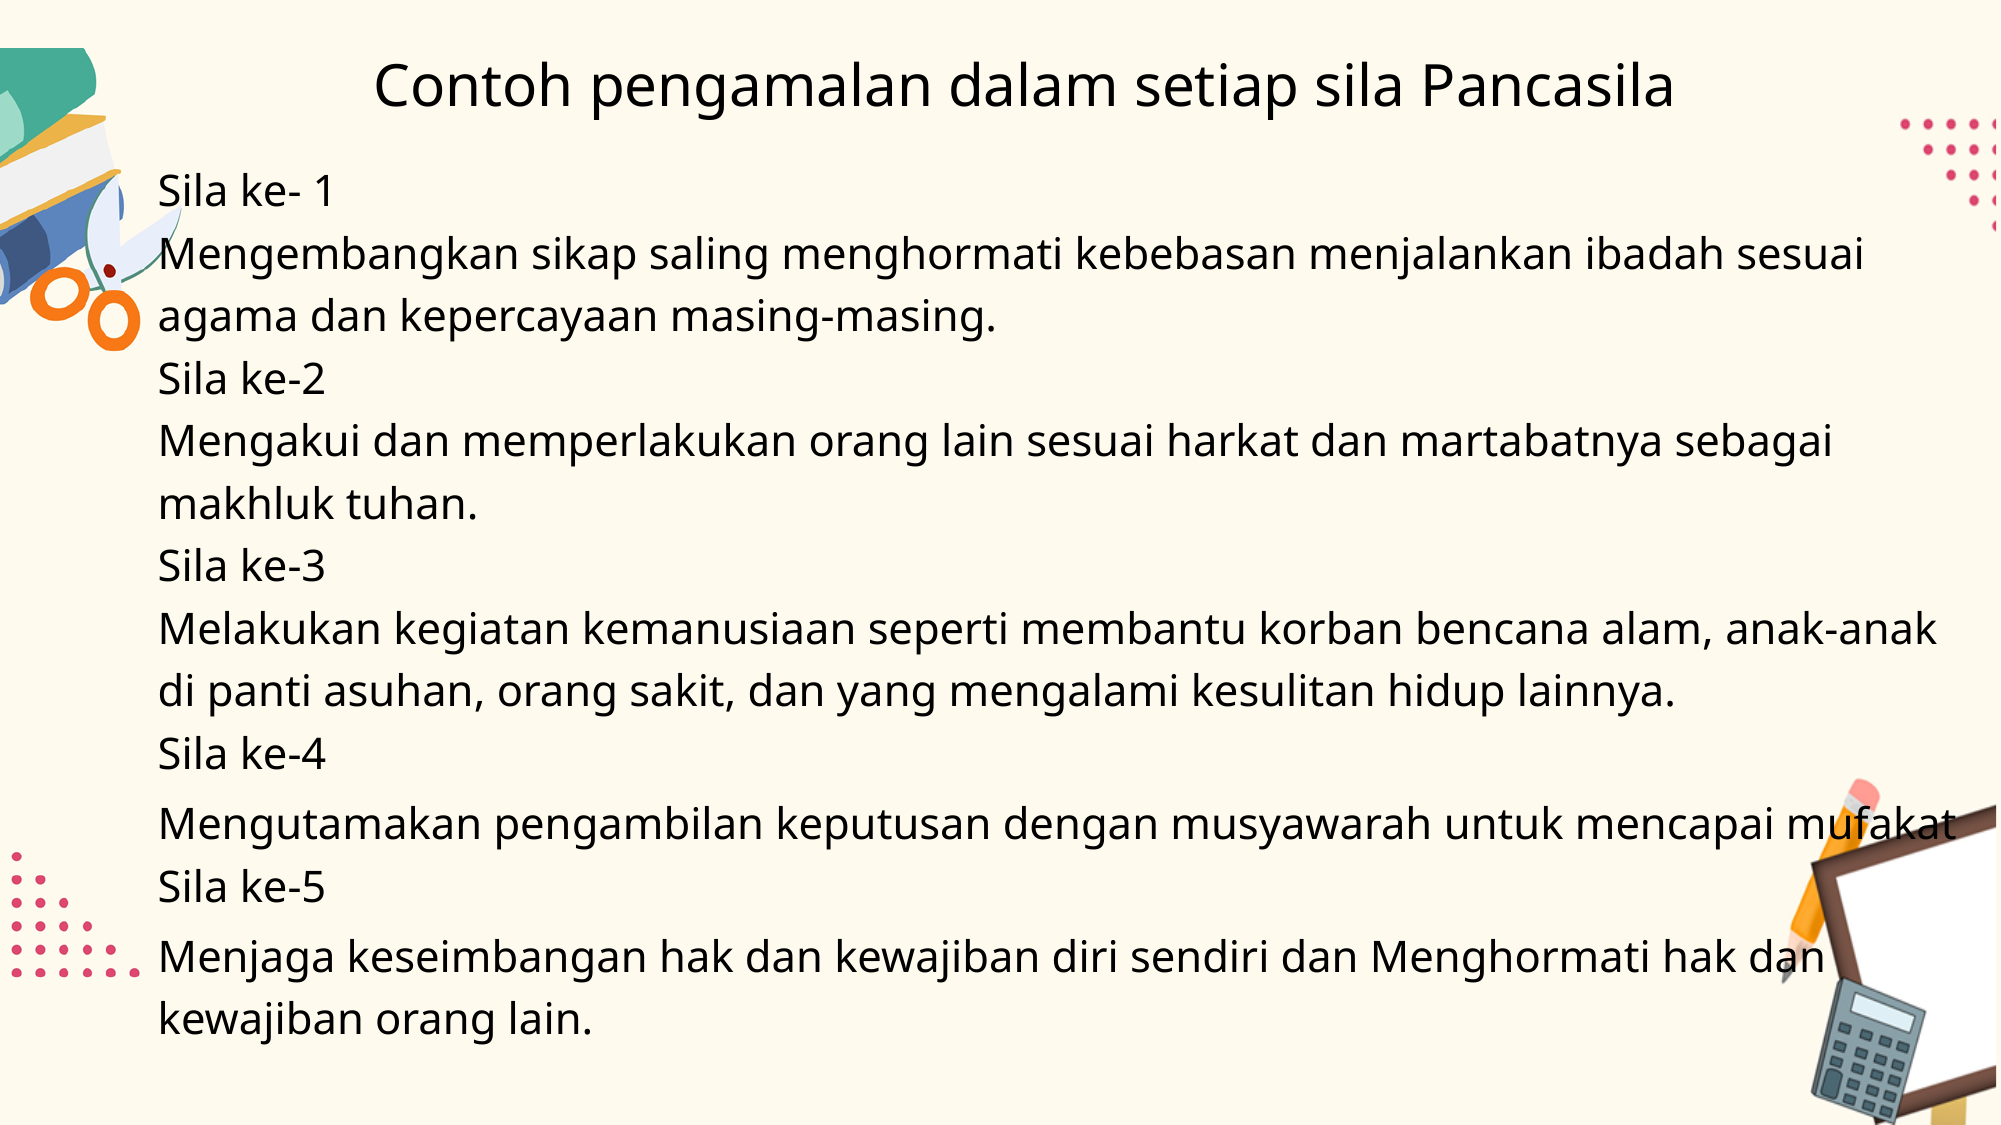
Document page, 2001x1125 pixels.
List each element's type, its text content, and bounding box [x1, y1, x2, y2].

text_box Contoh pengamalan dalam setiap sila Pancasila [297, 48, 1779, 175]
picture [1779, 0, 1997, 1125]
subtitle Sila ke- 1 Mengembangkan sikap saling menghormati kebebasan menjalankan ibadah sesuai agama dan kepercayaan masing-masing. Sila ke-2 Mengakui dan memperlakukan orang lain sesuai harkat dan martabatnya sebagai makhluk tuhan. Sila ke-3 Melakukan kegiatan kemanusiaan seperti membantu korban bencana alam, anak-anak di panti asuhan, orang sakit, dan yang mengalami kesulitan hidup lainnya. Sila ke-4 Mengutamakan pengambilan keputusan dengan musyawarah untuk mencapai mufakat Sila ke-5 Menjaga keseimbangan hak dan kewajiban diri sendiri dan Menghormati hak dan kewajiban orang lain. [142, 175, 1779, 1125]
picture [0, 48, 297, 1077]
